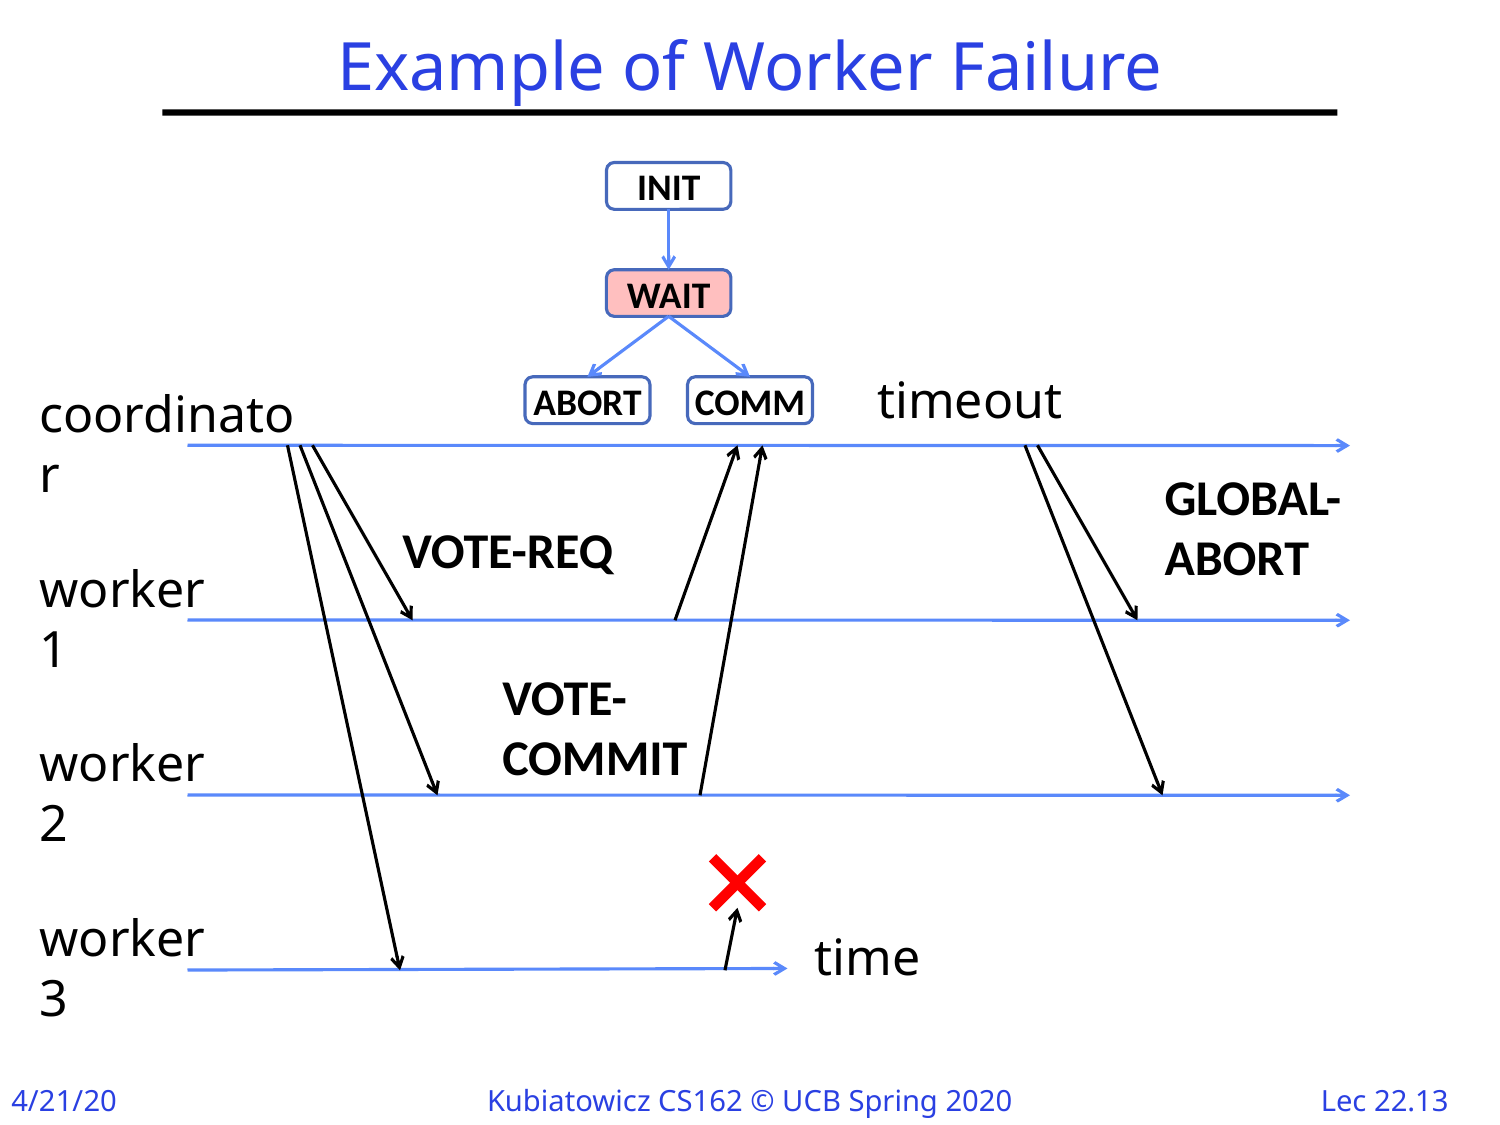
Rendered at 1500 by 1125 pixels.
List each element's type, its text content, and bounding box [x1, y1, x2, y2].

text_box VOTE-REQ [454, 511, 650, 587]
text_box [274, 482, 451, 549]
title Example of Worker Failure [162, 24, 1338, 113]
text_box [712, 857, 763, 971]
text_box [80, 651, 607, 765]
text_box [193, 551, 544, 649]
text_box coordinator [24, 374, 325, 510]
text_box time [799, 918, 938, 994]
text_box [618, 501, 794, 565]
text_box worker 2 [24, 724, 250, 859]
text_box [1024, 445, 1451, 796]
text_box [555, 588, 907, 652]
text_box VOTE-COMMIT [487, 660, 763, 793]
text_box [524, 162, 813, 424]
text_box worker 3 [24, 899, 250, 1034]
text_box timeout [862, 361, 1163, 437]
text_box worker 1 [24, 549, 195, 685]
